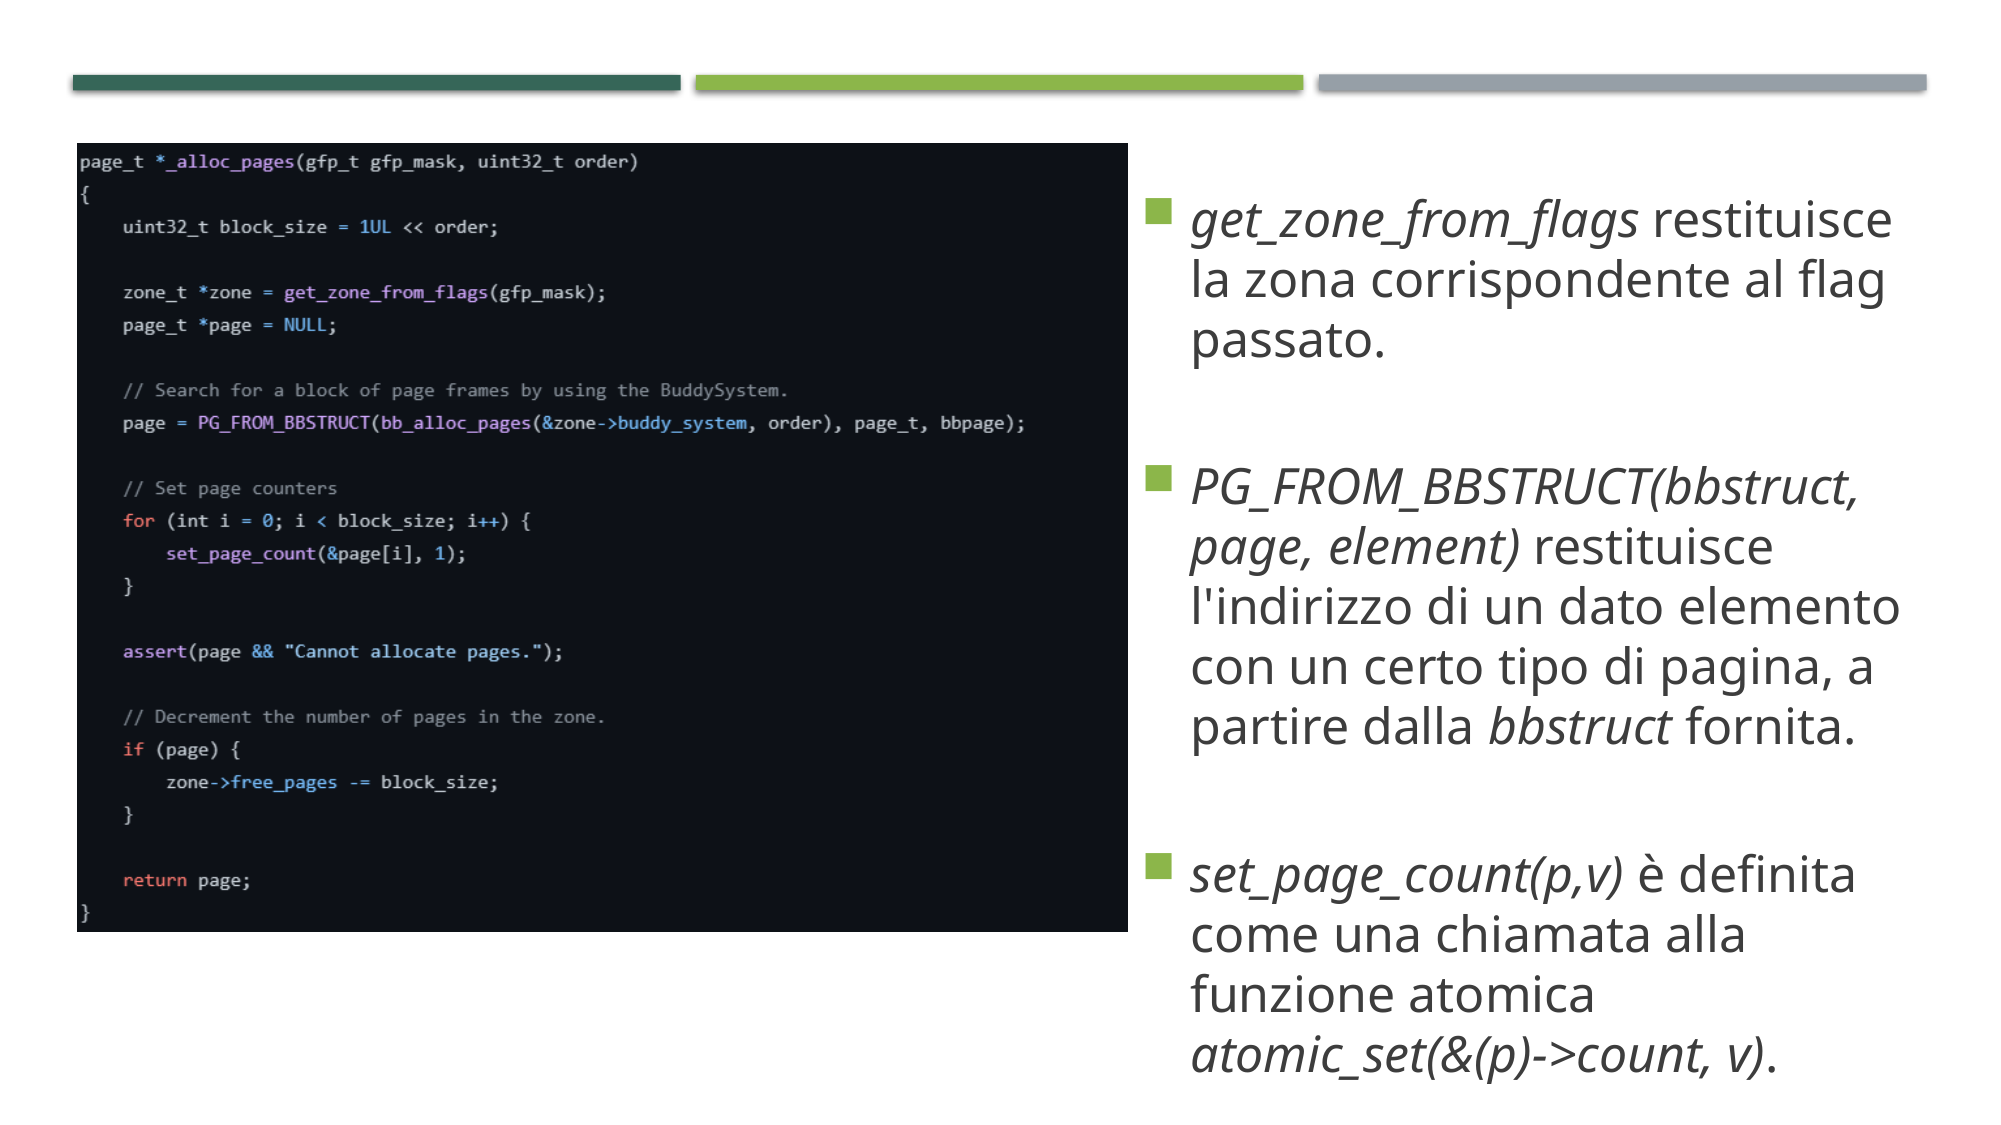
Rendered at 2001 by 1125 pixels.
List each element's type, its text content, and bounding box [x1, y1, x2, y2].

text_box get_zone_from_flags restituisce la zona corrispondente al flag passato. PG_FROM_BBSTRUCT(bbstruct, page, element) restituisce l'indirizzo di un dato elemento con un certo tipo di pagina, a partire dalla bbstruct fornita. set_page_count(p,v) è definita come una chiamata alla funzione atomica atomic_set(&(p)->count, v). [1125, 179, 1945, 1037]
picture [77, 143, 1128, 932]
